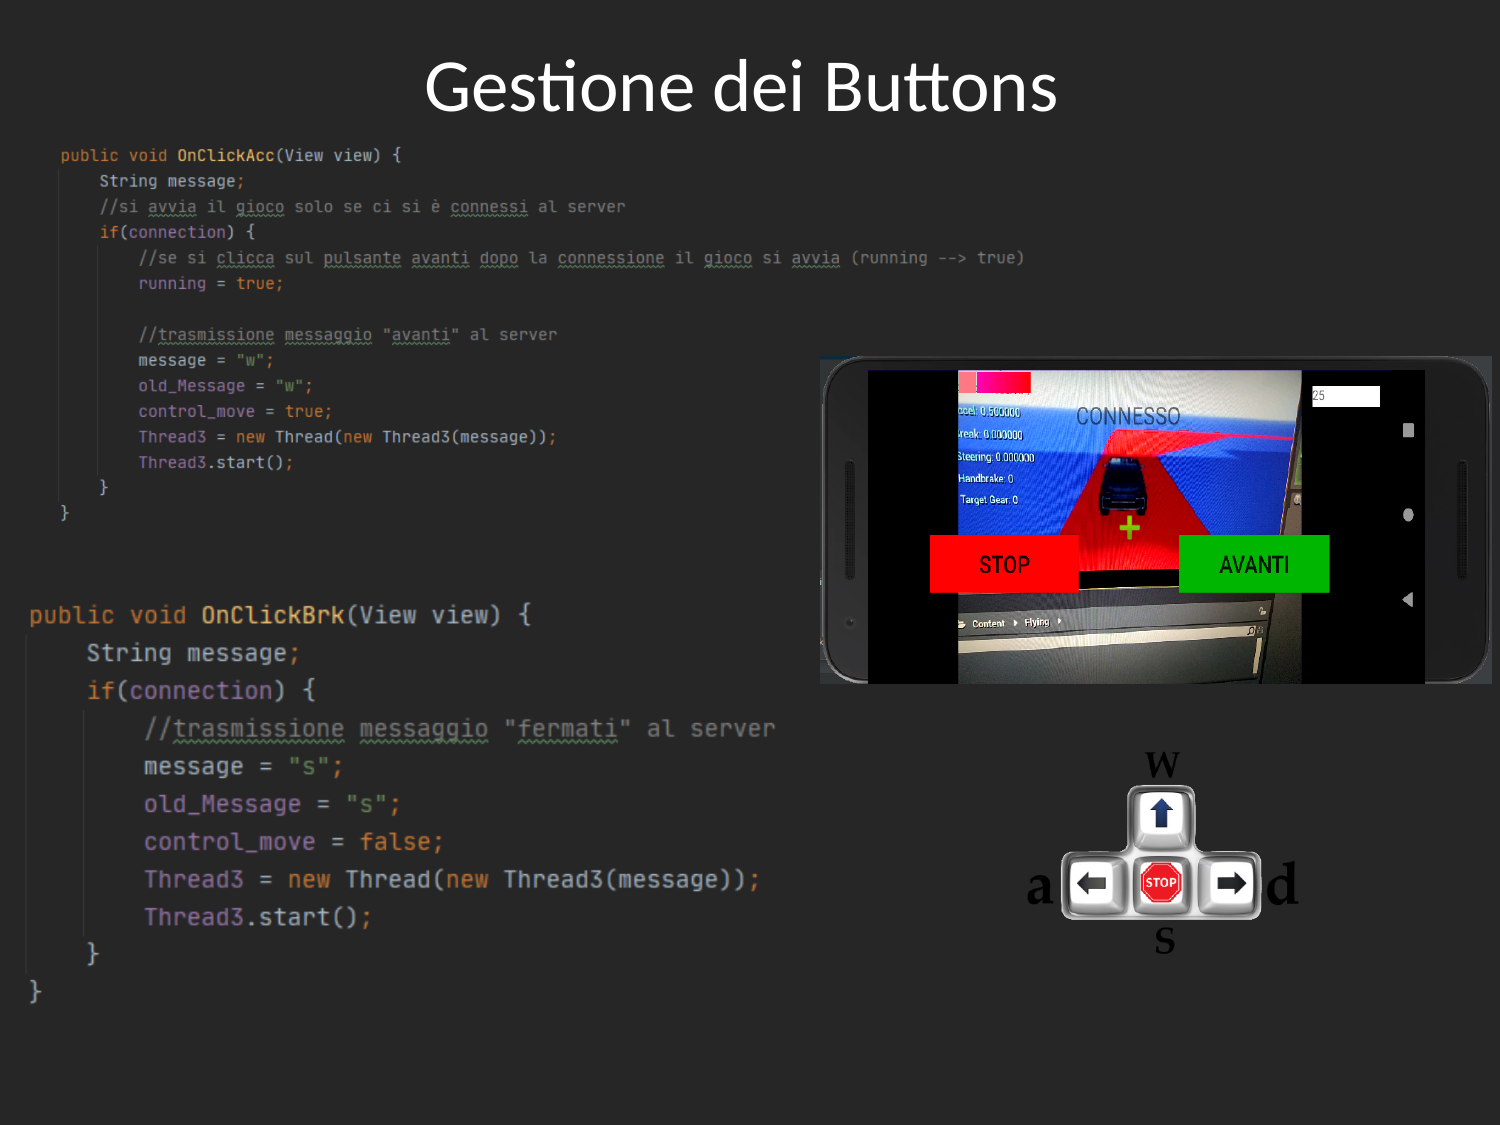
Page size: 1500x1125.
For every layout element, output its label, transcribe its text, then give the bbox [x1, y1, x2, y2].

picture [13, 590, 791, 1017]
title Gestione dei Buttons [75, 0, 1425, 176]
picture [40, 136, 1492, 977]
